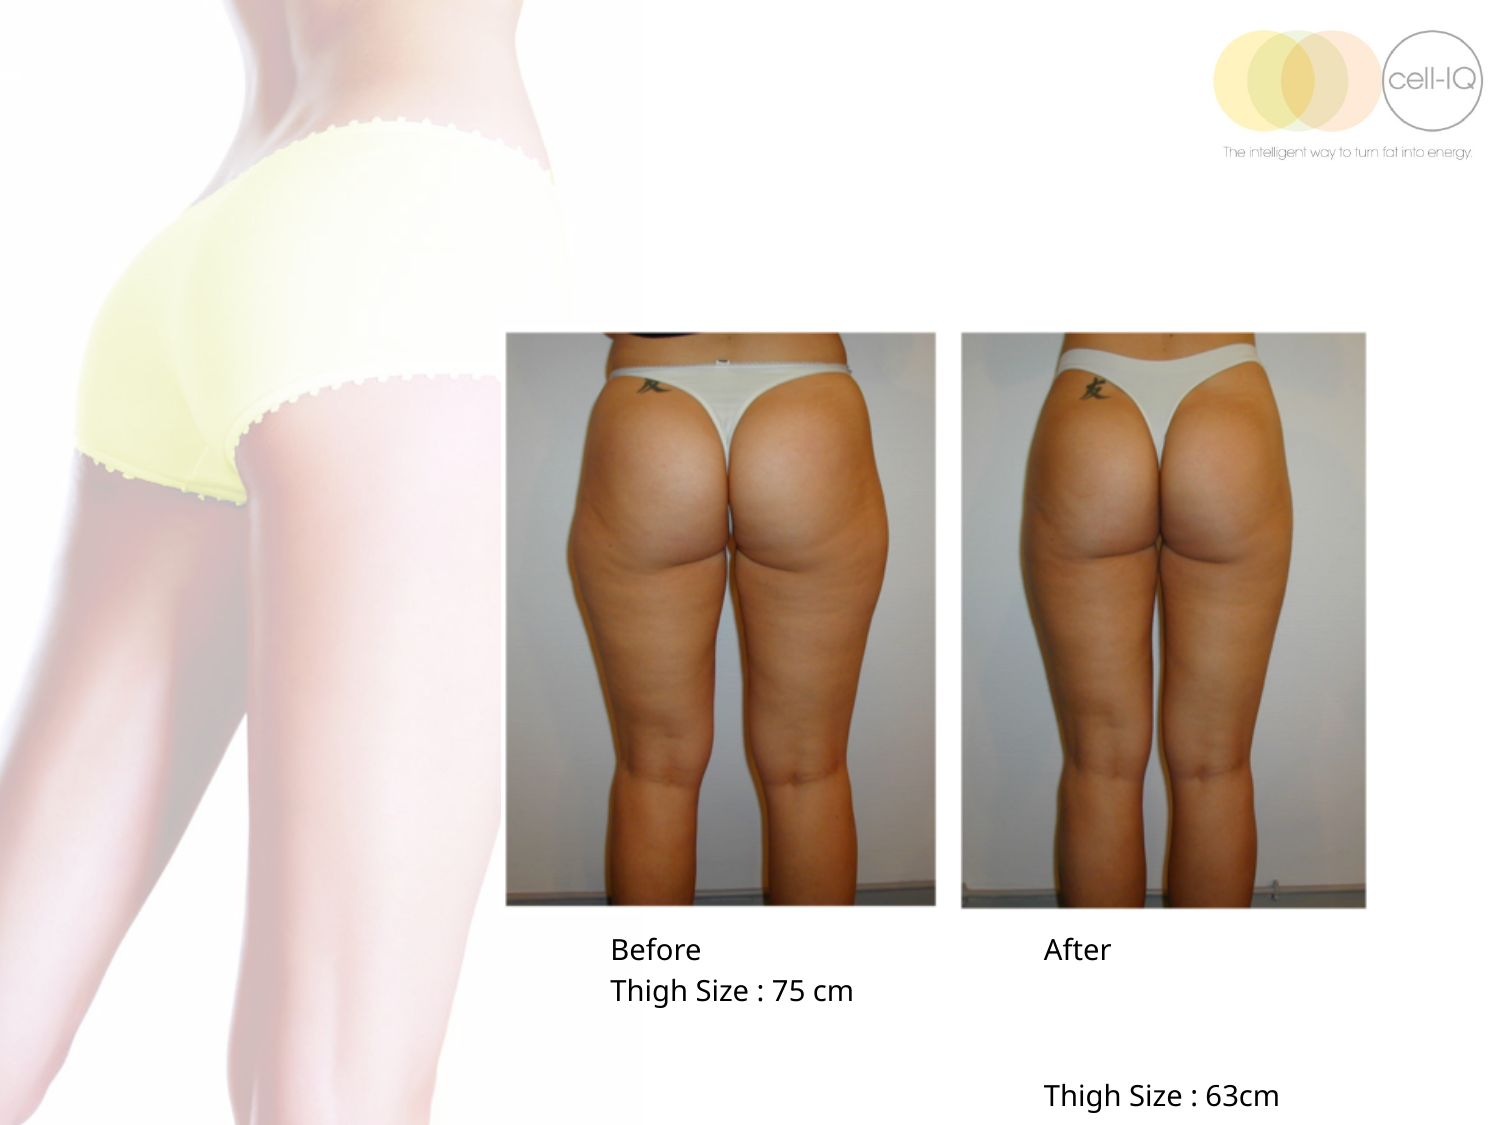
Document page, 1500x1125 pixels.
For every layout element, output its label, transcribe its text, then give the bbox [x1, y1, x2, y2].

text_box After Thigh Size : 63cm [1029, 923, 1325, 1007]
picture [501, 325, 1370, 914]
picture [1196, 7, 1497, 176]
text_box Before Thigh Size : 75 cm [595, 923, 891, 1007]
